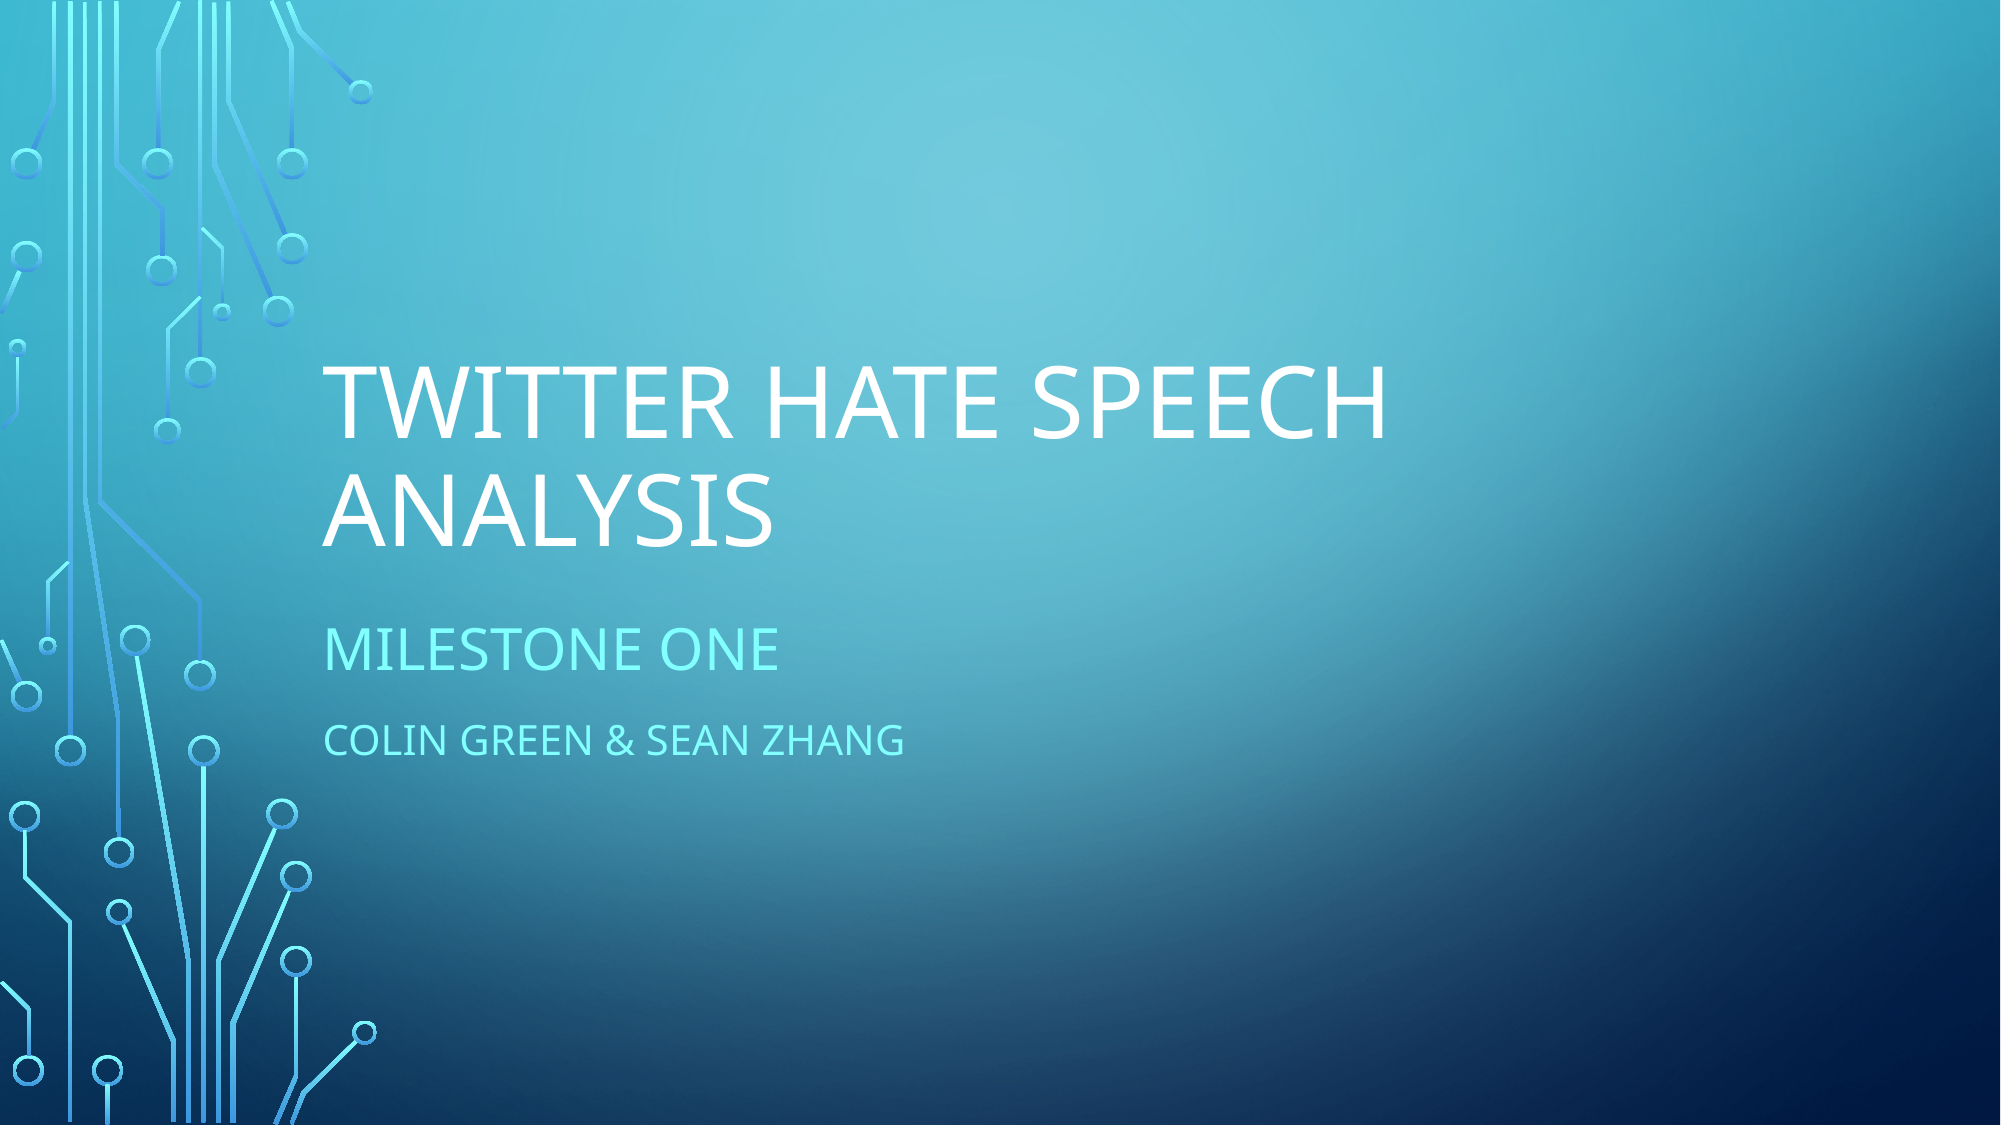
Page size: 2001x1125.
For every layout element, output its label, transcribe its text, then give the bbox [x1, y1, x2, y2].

subtitle Milestone one Colin Green & Sean Zhang [307, 590, 1750, 863]
title Twitter Hate Speech Analysis [307, 184, 1750, 576]
